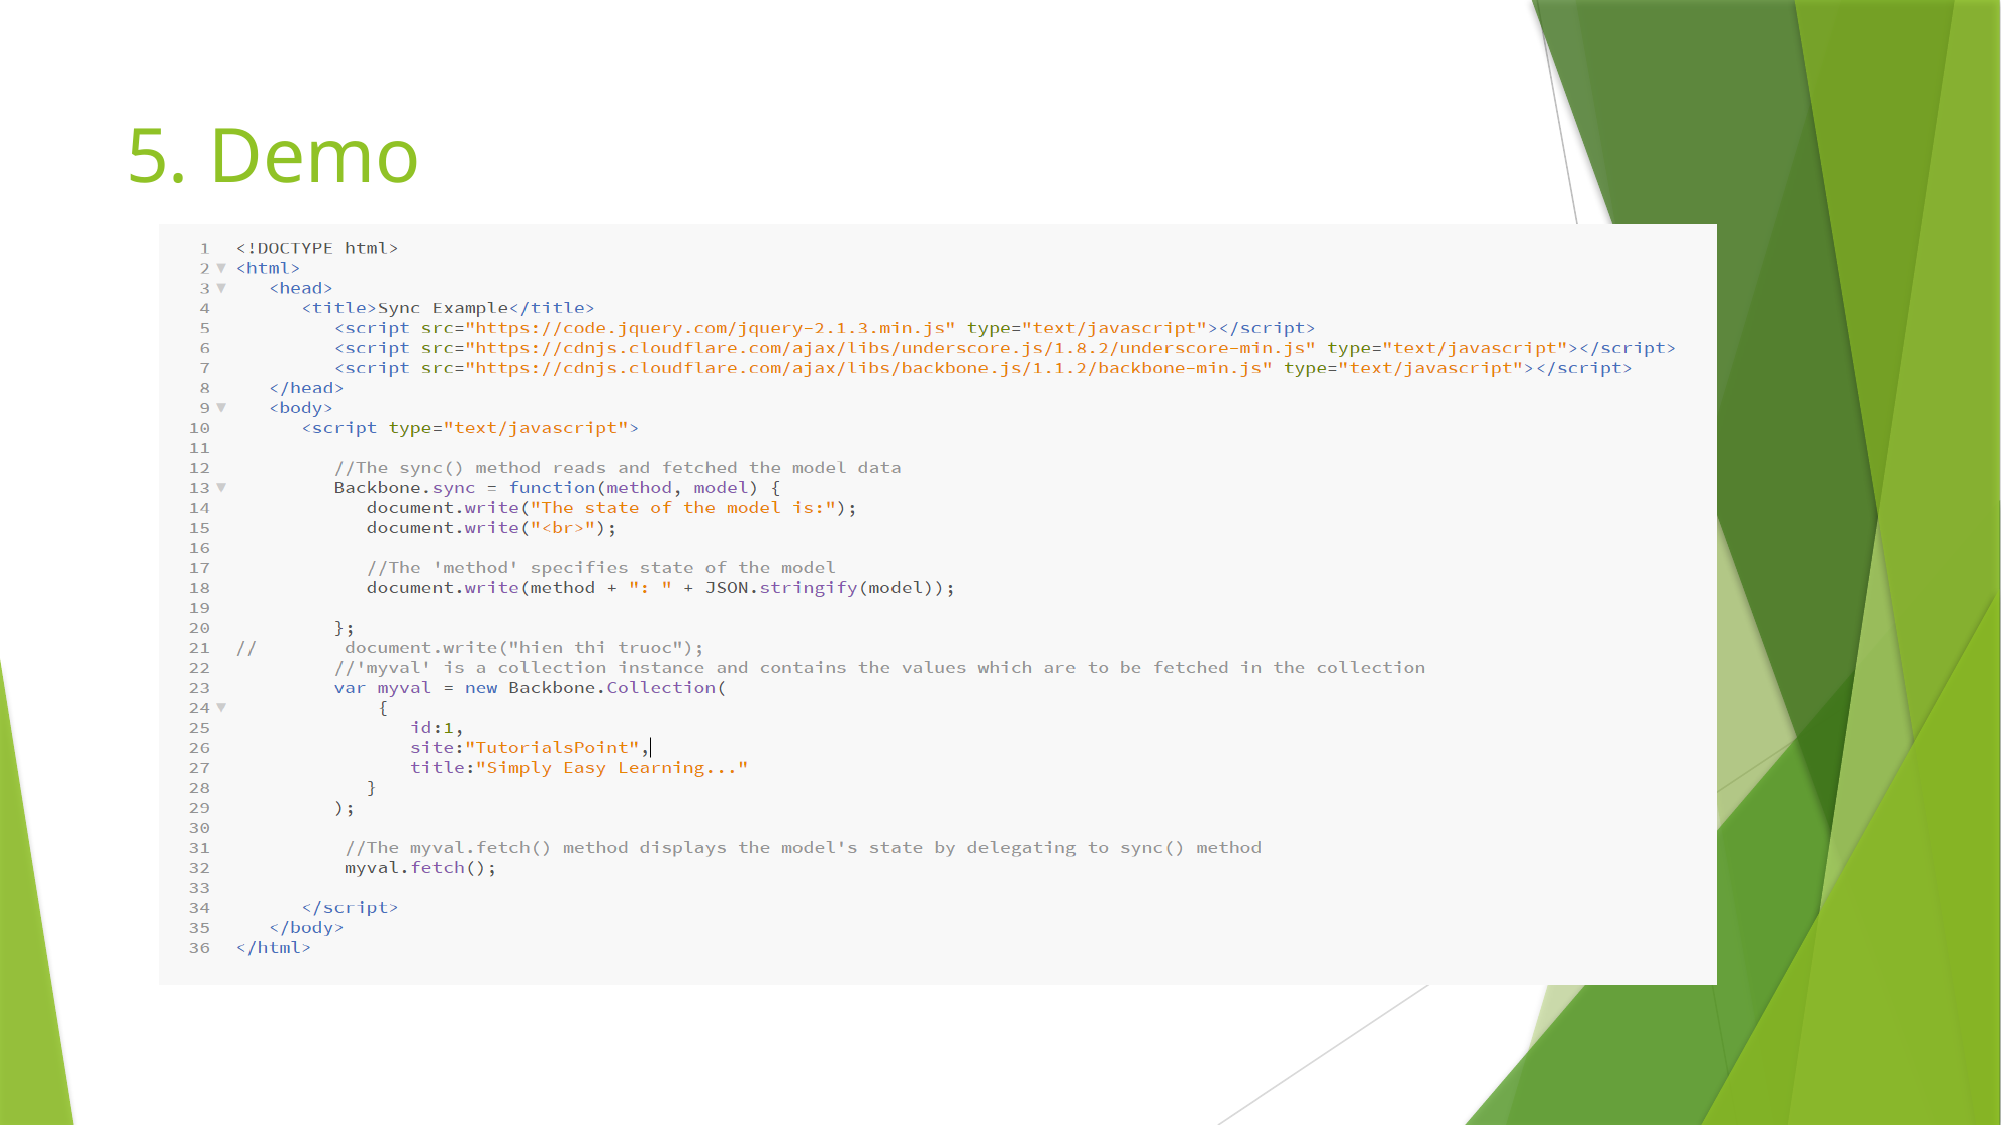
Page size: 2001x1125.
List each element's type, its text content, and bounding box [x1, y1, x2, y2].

title 5. Demo [111, 99, 1522, 317]
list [159, 224, 1718, 986]
